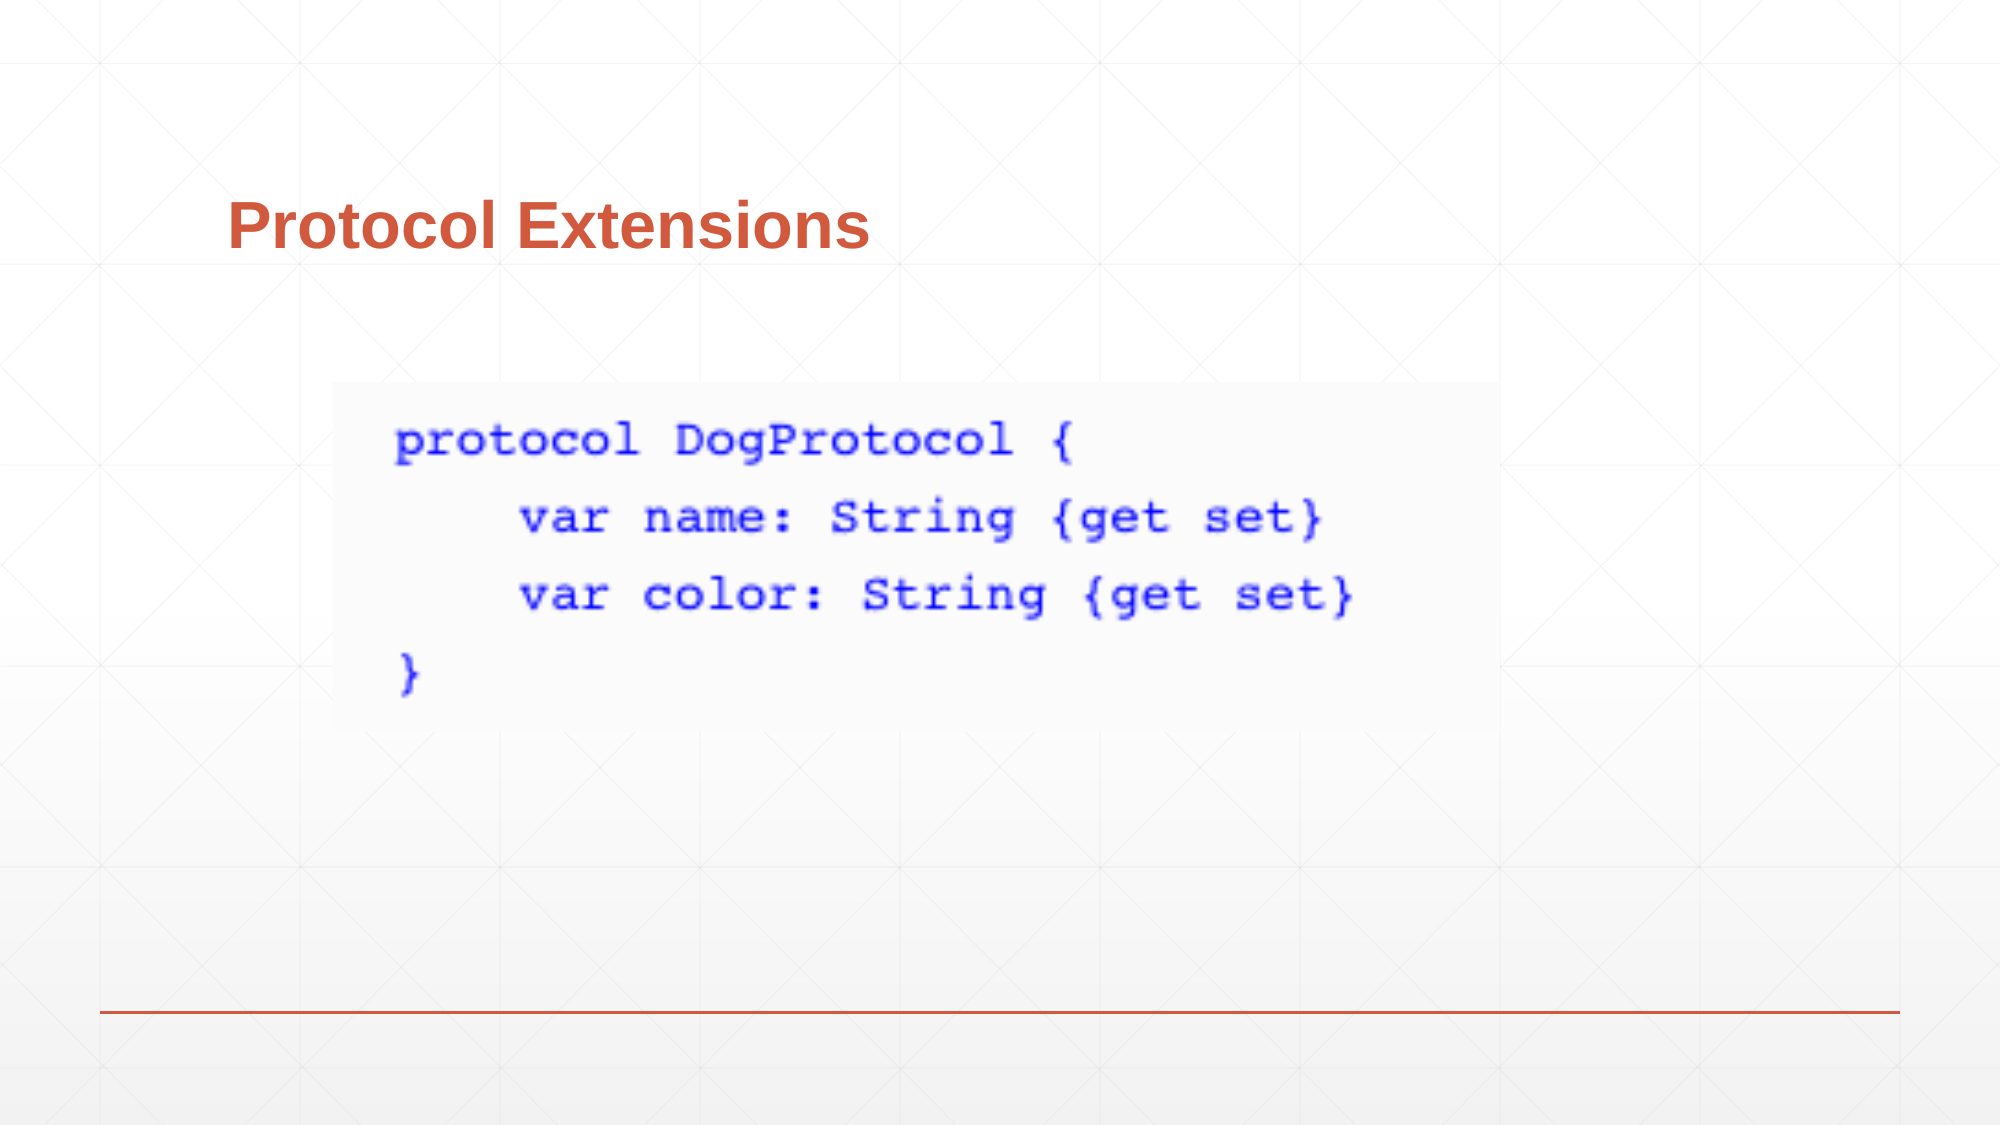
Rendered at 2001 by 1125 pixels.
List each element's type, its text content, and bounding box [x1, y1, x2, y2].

title Protocol Extensions [212, 82, 1788, 271]
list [333, 382, 1500, 732]
